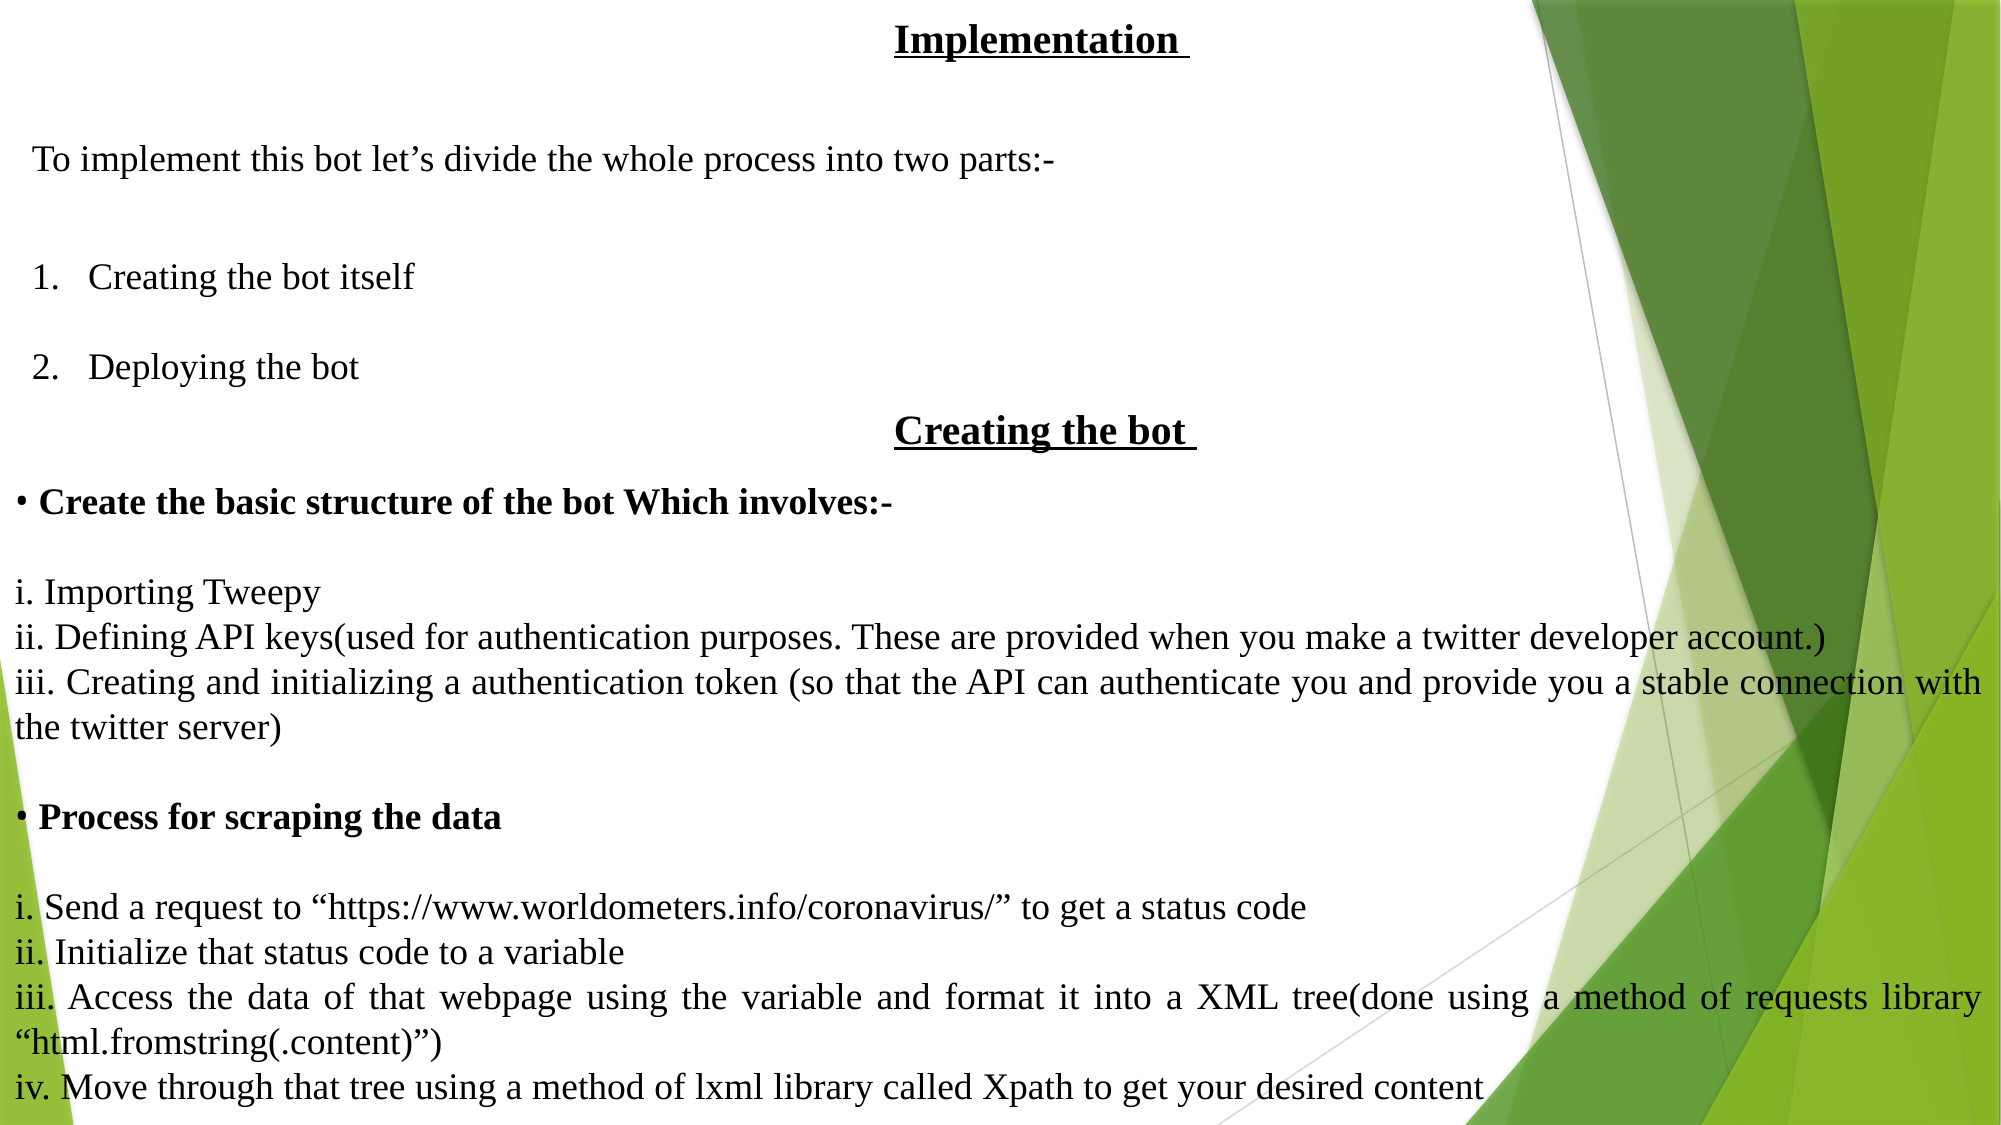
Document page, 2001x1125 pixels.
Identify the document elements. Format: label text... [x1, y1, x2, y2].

text_box • Create the basic structure of the bot Which involves:- i. Importing Tweepy ii. Defining API keys(used for authentication purposes. These are provided when you make a twitter developer account.) iii. Creating and initializing a authentication token (so that the API can authenticate you and provide you a stable connection with the twitter server) • Process for scraping the data i. Send a request to “https://www.worldometers.info/coronavirus/” to get a status code ii. Initialize that status code to a variable iii. Access the data of that webpage using the variable and format it into a XML tree(done using a method of requests library “html.fromstring(.content)”) iv. Move through that tree using a method of lxml library called Xpath to get your desired content [0, 469, 2000, 1115]
text_box Implementation [879, 4, 1496, 69]
text_box To implement this bot let’s divide the whole process into two parts:- [17, 126, 1983, 187]
text_box Creating the bot itself Deploying the bot [17, 244, 709, 394]
text_box Creating the bot [879, 395, 1224, 461]
